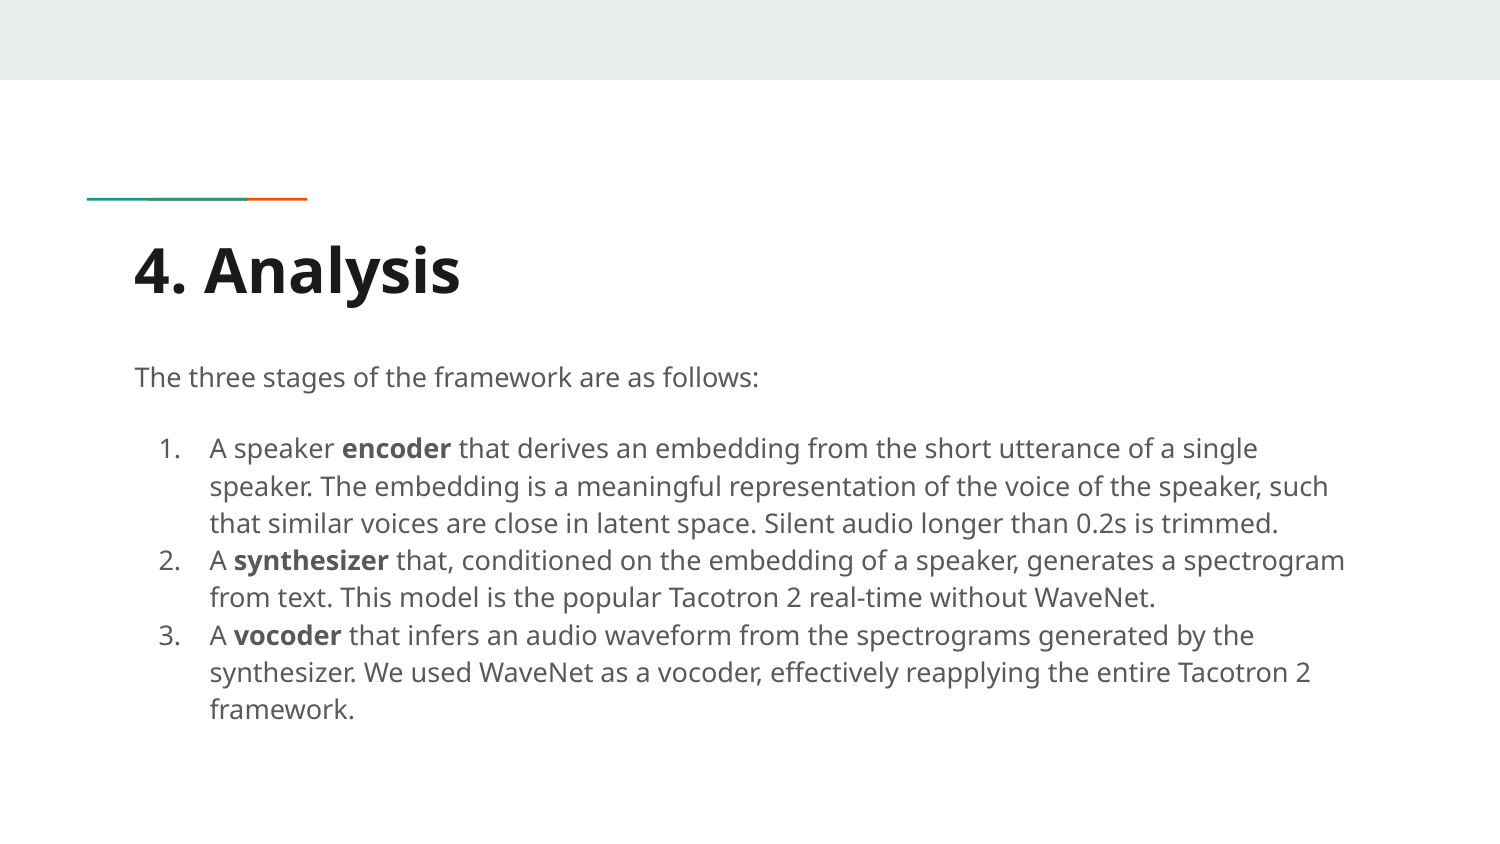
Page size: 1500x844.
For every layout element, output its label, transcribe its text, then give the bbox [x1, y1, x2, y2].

title 4. Analysis [119, 216, 1381, 305]
list The three stages of the framework are as follows: A speaker encoder that derives an embedding from the short utterance of a single speaker. The embedding is a meaningful representation of the voice of the speaker, such that similar voices are close in latent space. Silent audio longer than 0.2s is trimmed. A synthesizer that, conditioned on the embedding of a speaker, generates a spectrogram from text. This model is the popular Tacotron 2 real-time without WaveNet. A vocoder that infers an audio waveform from the spectrograms generated by the synthesizer. We used WaveNet as a vocoder, effectively reapplying the entire Tacotron 2 framework. [119, 341, 1381, 712]
